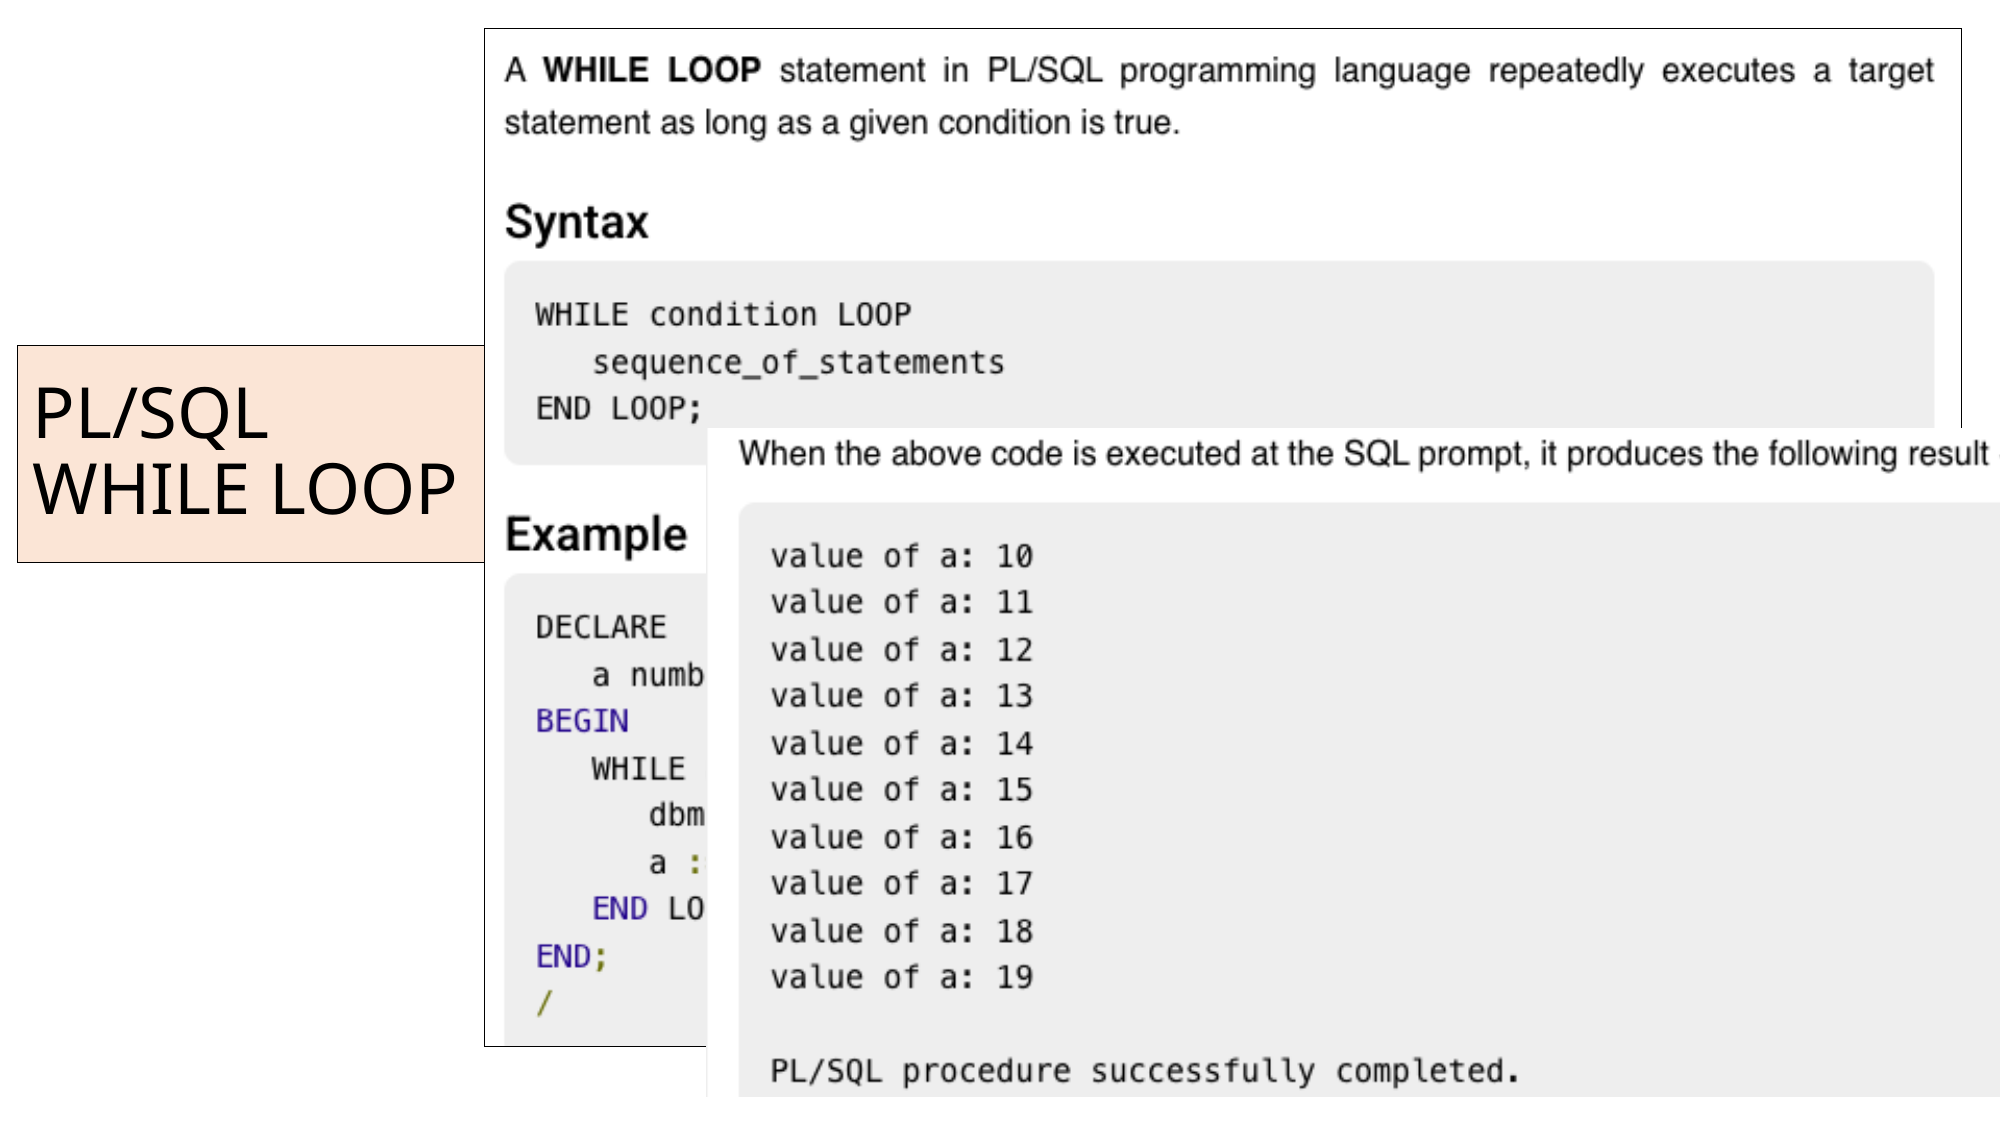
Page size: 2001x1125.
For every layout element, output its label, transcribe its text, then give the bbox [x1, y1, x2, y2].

picture [484, 28, 2000, 1097]
text_box PL/SQL WHILE LOOP [17, 345, 484, 563]
